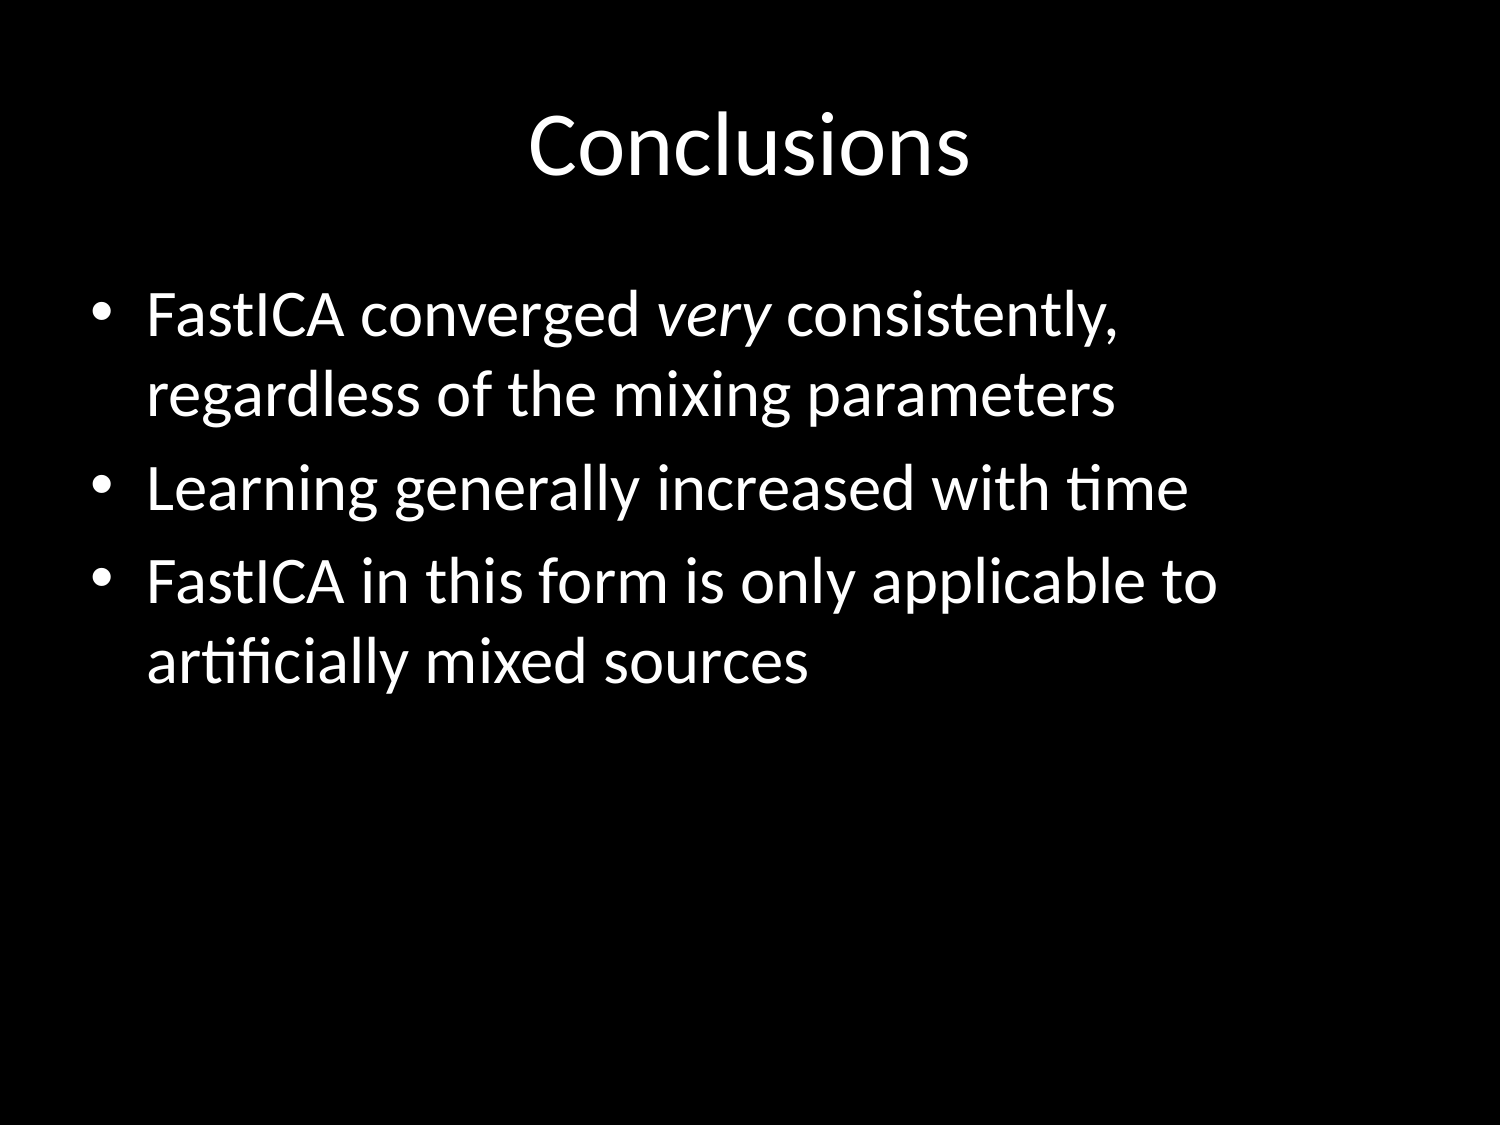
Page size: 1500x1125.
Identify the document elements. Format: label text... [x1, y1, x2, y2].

list FastICA converged very consistently, regardless of the mixing parameters Learning generally increased with time FastICA in this form is only applicable to artificially mixed sources [75, 262, 1425, 1005]
title Conclusions [75, 45, 1425, 233]
